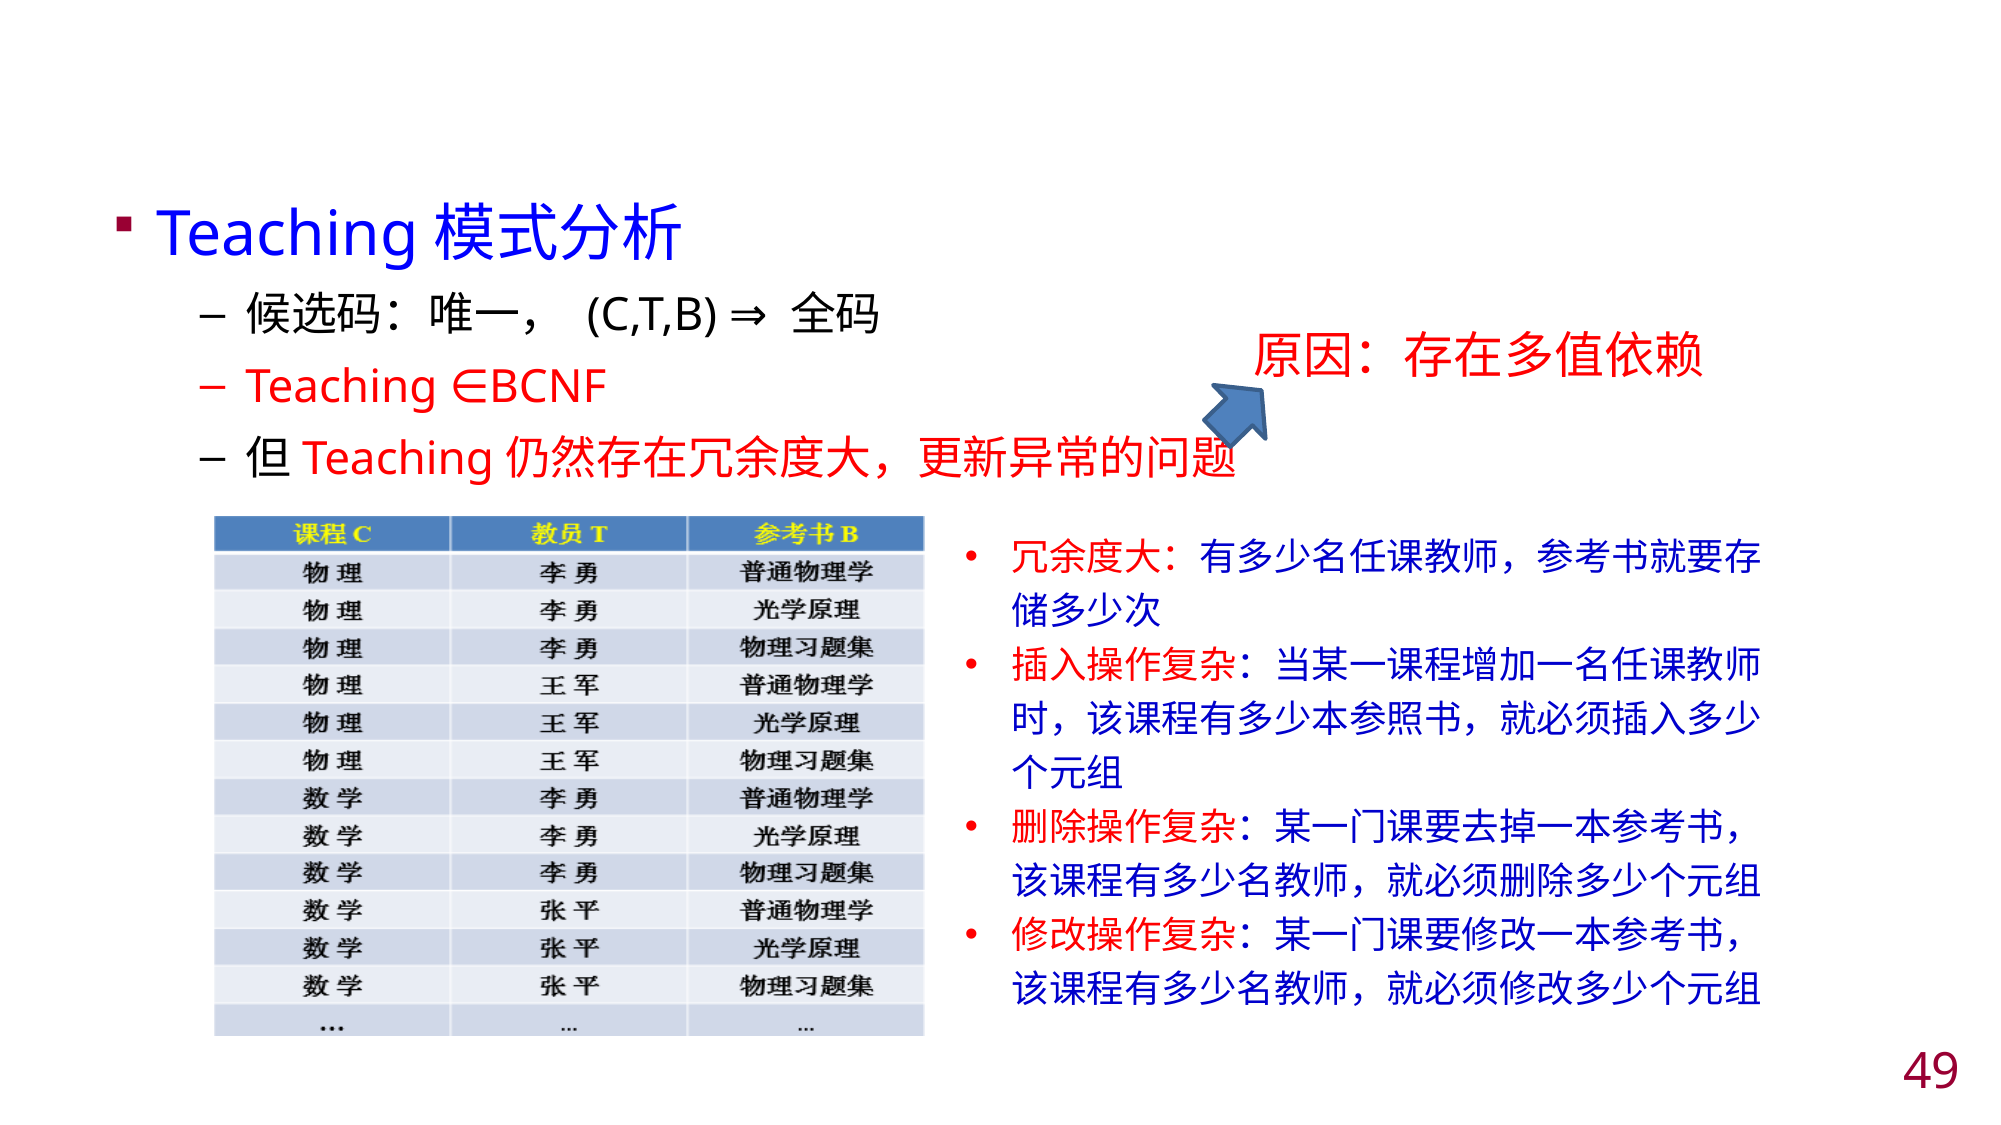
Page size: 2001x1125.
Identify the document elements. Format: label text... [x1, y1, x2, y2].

text_box [1202, 382, 1268, 450]
list Teaching模式分析 候选码：唯一， (C,T,B) ⇒ 全码 Teaching ∈BCNF 但Teaching仍然存在冗余度大，更新异常的问题 [97, 174, 1904, 1073]
picture [213, 516, 925, 1037]
text_box 原因：存在多值依赖 [1239, 316, 1739, 392]
text_box 冗余度大：有多少名任课教师，参考书就要存储多少次 插入操作复杂：当某一课程增加一名任课教师时，该课程有多少本参照书，就必须插入多少个元组 删除操作复杂：某一门课要去掉一本参考书，该课程有多少名教师，就必须删除多少个元组 修改操作复杂：某一门课要修改一本参考书，该课程有多少名教师，就必须修改多少个元组 [949, 516, 1786, 1018]
slide_number 48 [1550, 1048, 1975, 1096]
